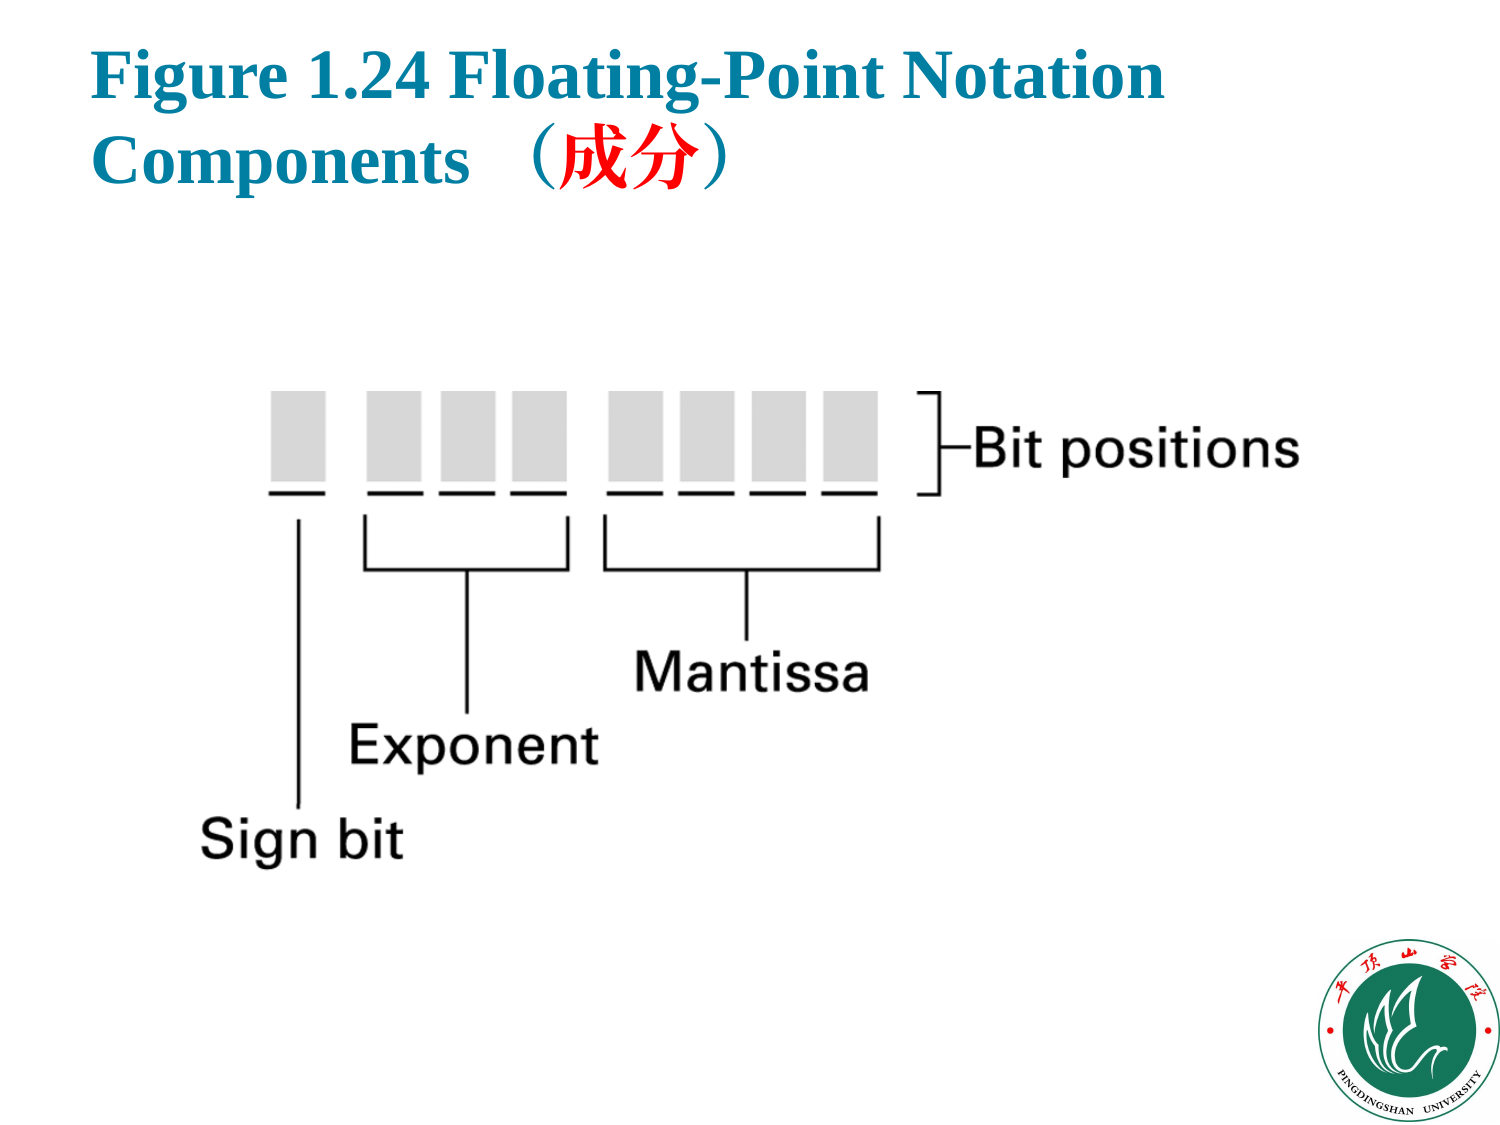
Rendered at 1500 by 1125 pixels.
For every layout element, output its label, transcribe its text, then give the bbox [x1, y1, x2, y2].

picture [199, 390, 1301, 879]
picture [1318, 939, 1500, 1122]
title Figure 1.24 Floating-Point Notation Components（成分） [75, 37, 1425, 213]
